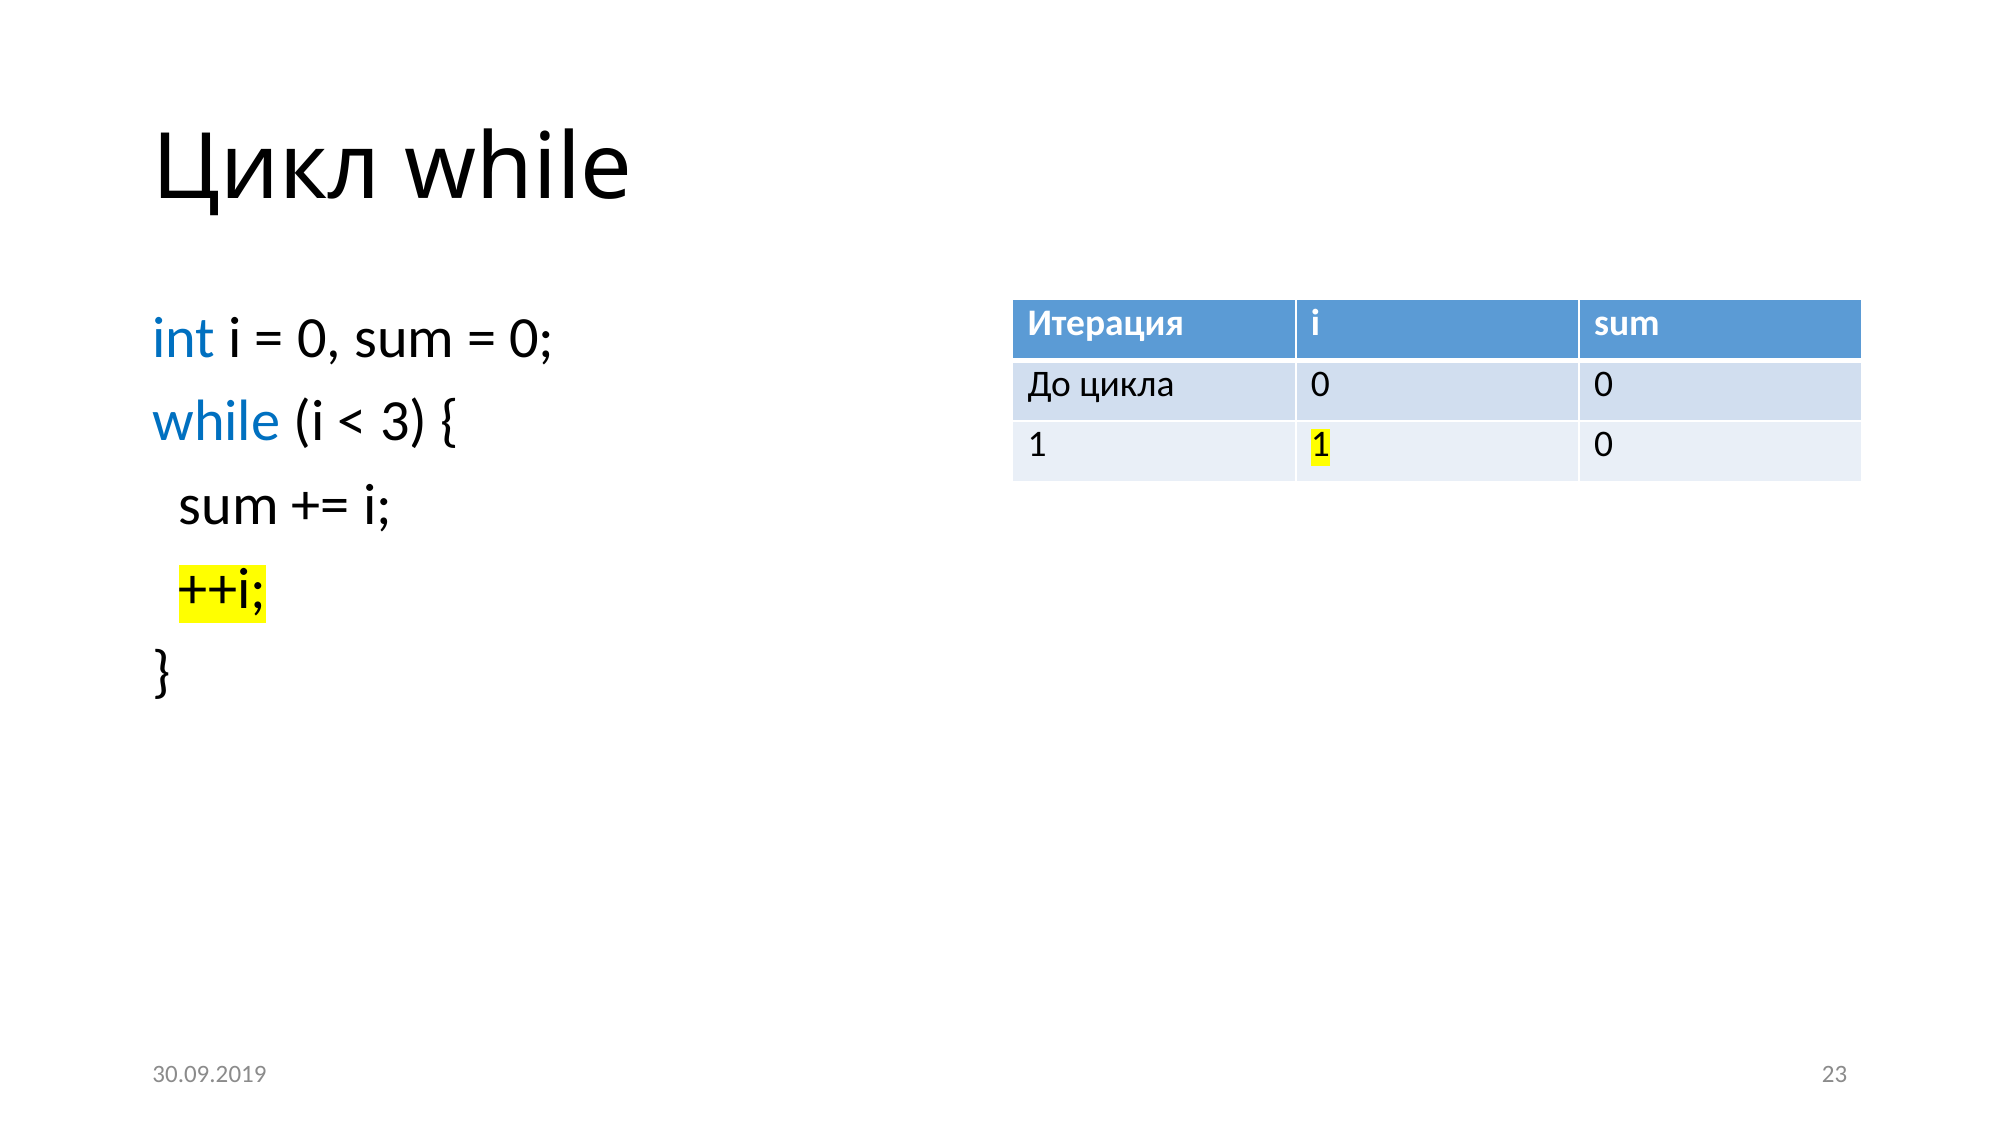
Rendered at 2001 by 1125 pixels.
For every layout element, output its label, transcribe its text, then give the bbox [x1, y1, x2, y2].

title Цикл while [137, 59, 1863, 278]
table_cell 1 [1013, 422, 1295, 481]
table_cell 0 [1297, 363, 1578, 420]
table_cell 0 [1580, 363, 1861, 420]
table_header sum [1580, 300, 1861, 358]
table_cell 0 [1580, 422, 1861, 481]
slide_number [137, 1042, 588, 1103]
slide_number 23 [1412, 1042, 1863, 1103]
list int i = 0, sum = 0; while (i < 3) { sum += i; ++i; } [137, 299, 988, 1014]
table_header i [1297, 300, 1578, 358]
table_cell До цикла [1013, 363, 1295, 420]
table_header Итерация [1013, 300, 1295, 358]
table_cell 1 [1297, 422, 1578, 481]
